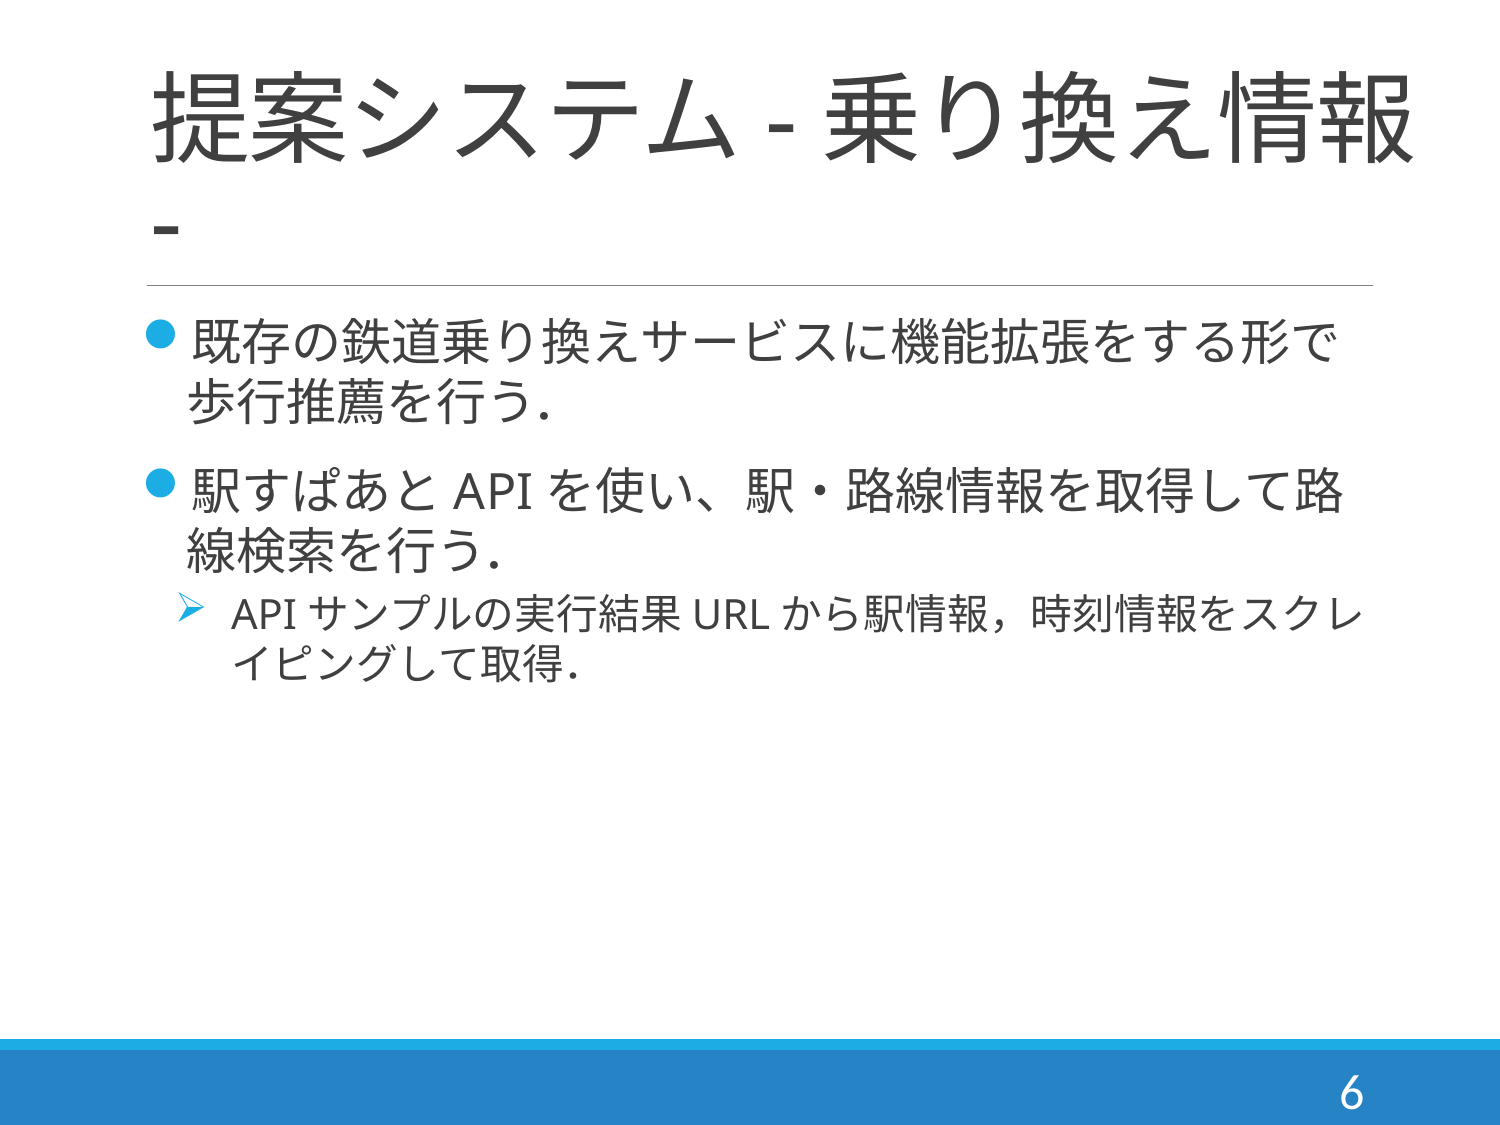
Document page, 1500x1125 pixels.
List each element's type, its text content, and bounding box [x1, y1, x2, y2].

list 既存の鉄道乗り換えサービスに機能拡張をする形で歩行推薦を行う． 駅すぱあとAPIを使い、駅・路線情報を取得して路線検索を行う． APIサンプルの実行結果URLから駅情報，時刻情報をスクレイピングして取得． [141, 302, 1380, 963]
title 提案システム-乗り換え情報- [135, 47, 1459, 285]
slide_number 6 [1218, 1059, 1380, 1120]
